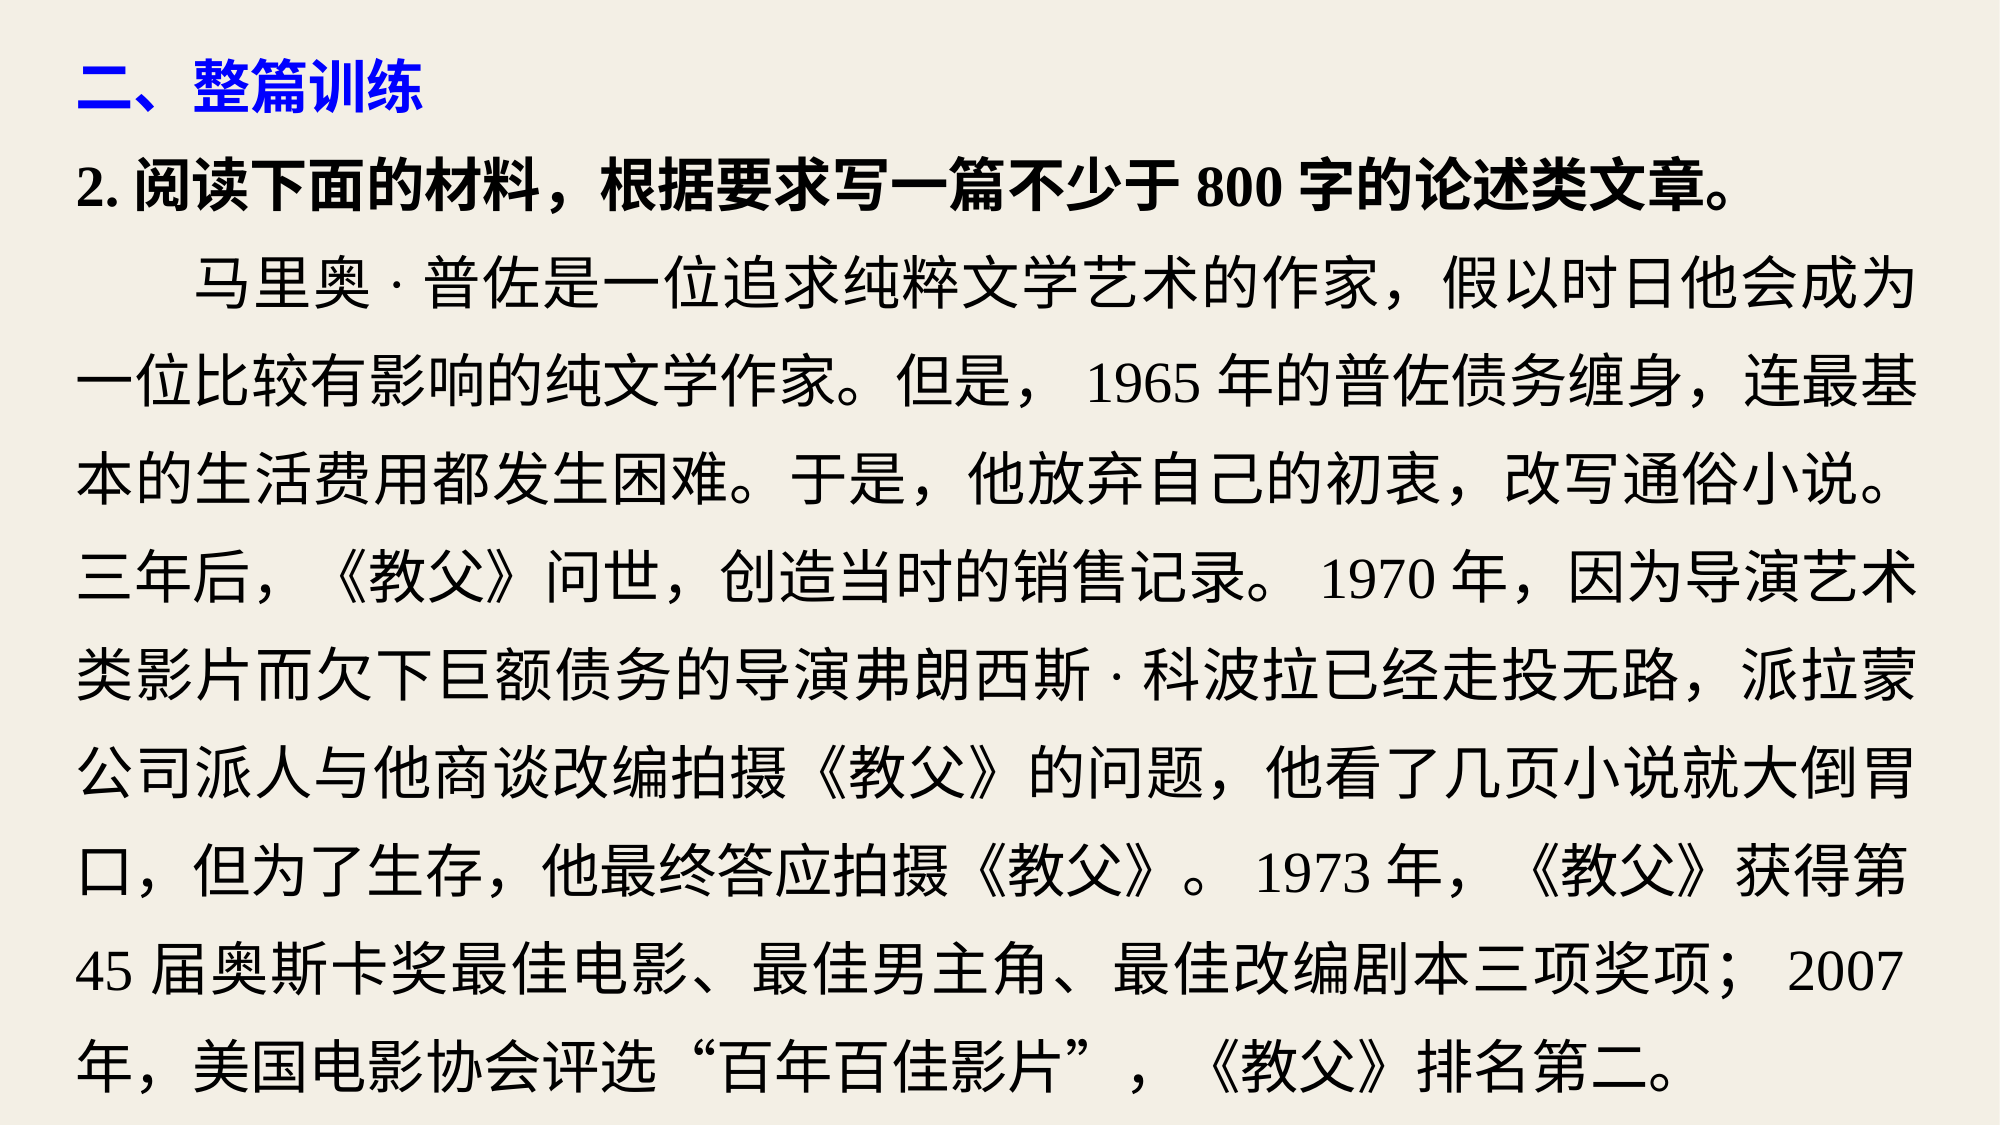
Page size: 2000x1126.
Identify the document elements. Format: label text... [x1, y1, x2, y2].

text_box 二、整篇训练 2.阅读下面的材料，根据要求写一篇不少于800字的论述类文章。 马里奥·普佐是一位追求纯粹文学艺术的作家，假以时日他会成为一位比较有影响的纯文学作家。但是，1965年的普佐债务缠身，连最基本的生活费用都发生困难。于是，他放弃自己的初衷，改写通俗小说。三年后，《教父》问世，创造当时的销售记录。1970年，因为导演艺术类影片而欠下巨额债务的导演弗朗西斯·科波拉已经走投无路，派拉蒙公司派人与他商谈改编拍摄《教父》的问题，他看了几页小说就大倒胃口，但为了生存，他最终答应拍摄《教父》。1973年，《教父》获得第45届奥斯卡奖最佳电影、最佳男主角、最佳改编剧本三项奖项；2007年，美国电影协会评选“百年百佳影片”，《教父》排名第二。 [55, 12, 1939, 1110]
